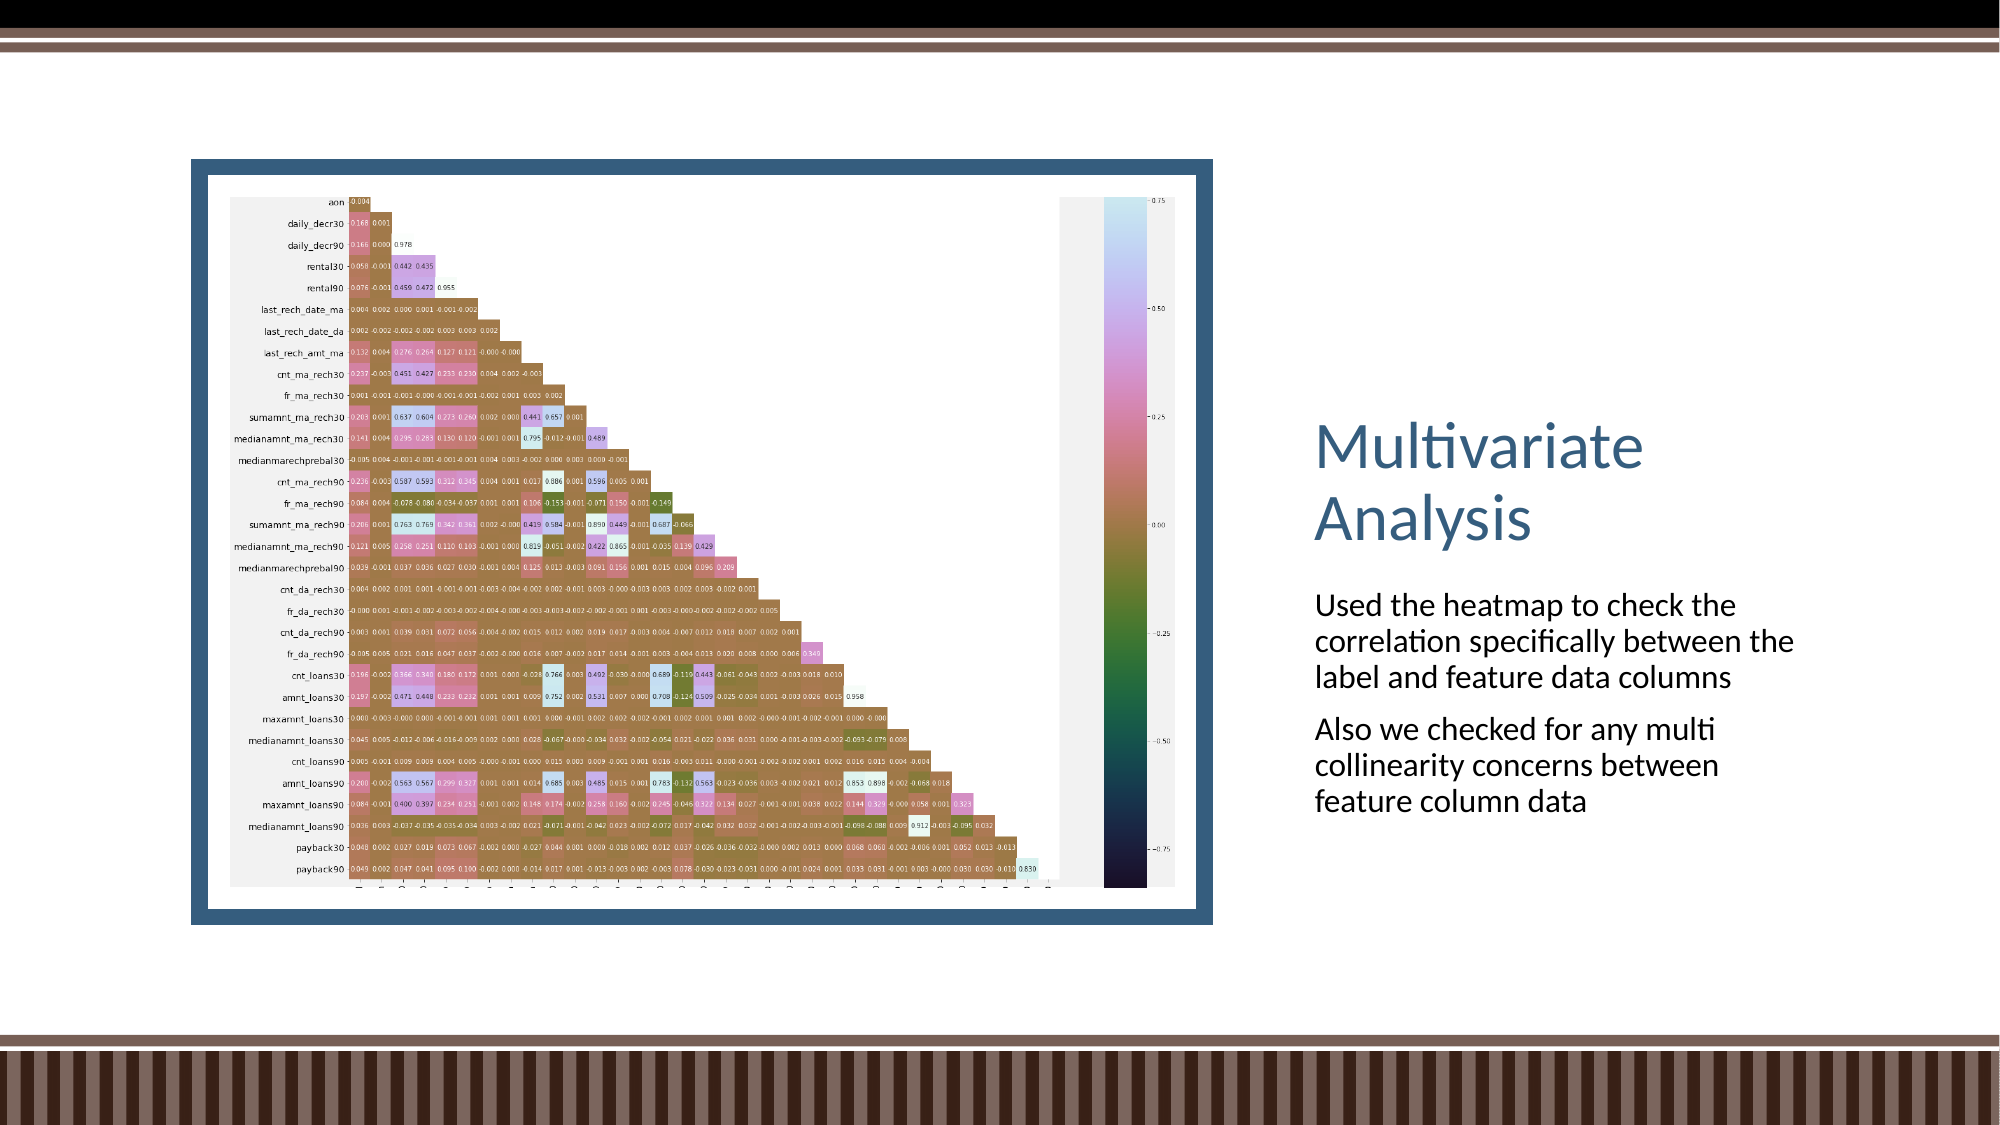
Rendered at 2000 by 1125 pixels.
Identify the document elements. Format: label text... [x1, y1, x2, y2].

picture [229, 197, 1175, 888]
title Multivariate Analysis [1299, 224, 1813, 563]
list Used the heatmap to check the correlation specifically between the label and feature data columns Also we checked for any multi collinearity concerns between feature column data [1299, 580, 1813, 875]
